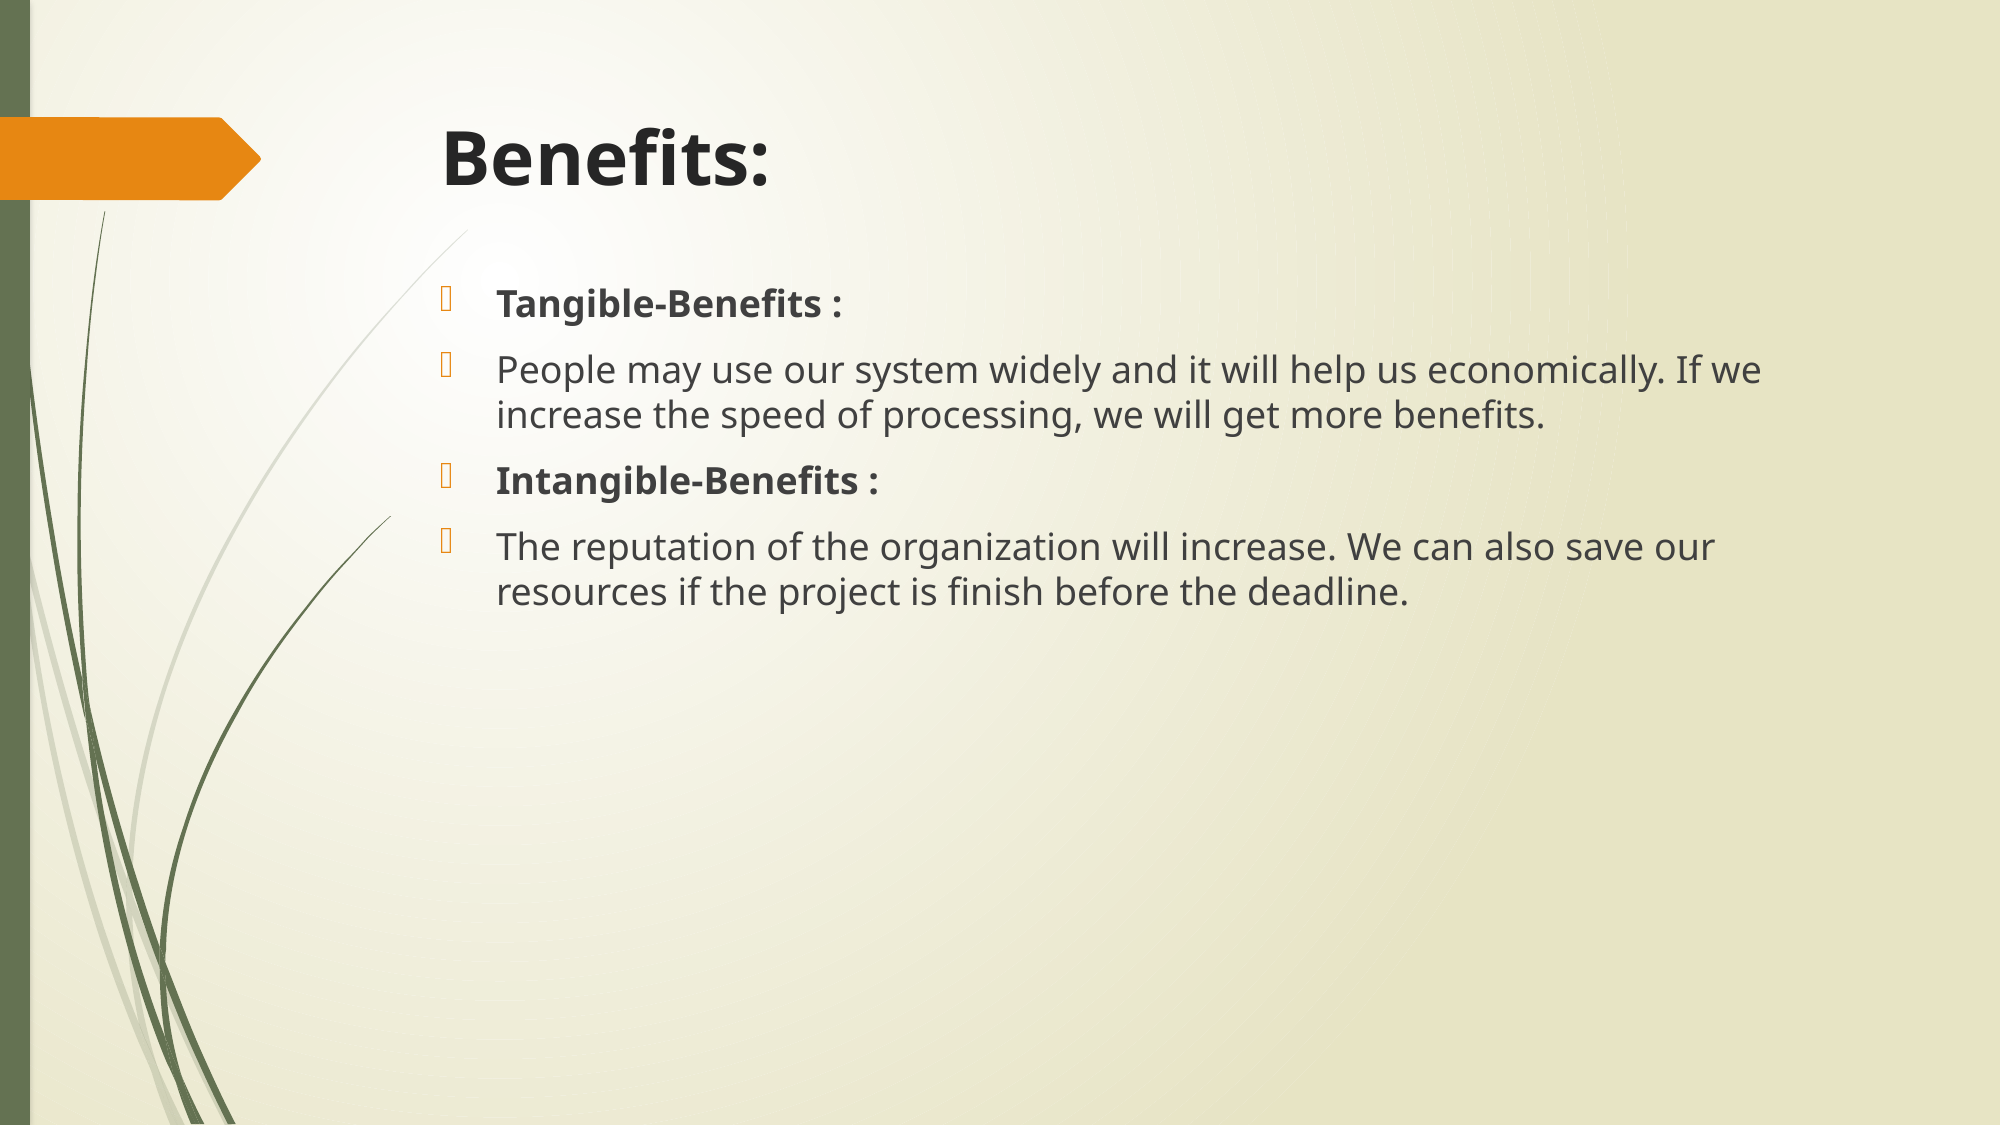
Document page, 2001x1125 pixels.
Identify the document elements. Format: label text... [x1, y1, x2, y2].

list Tangible-Benefits : People may use our system widely and it will help us economically. If we increase the speed of processing, we will get more benefits. Intangible-Benefits : The reputation of the organization will increase. We can also save our resources if the project is finish before the deadline. [424, 272, 1888, 970]
title Benefits: [425, 102, 1888, 231]
